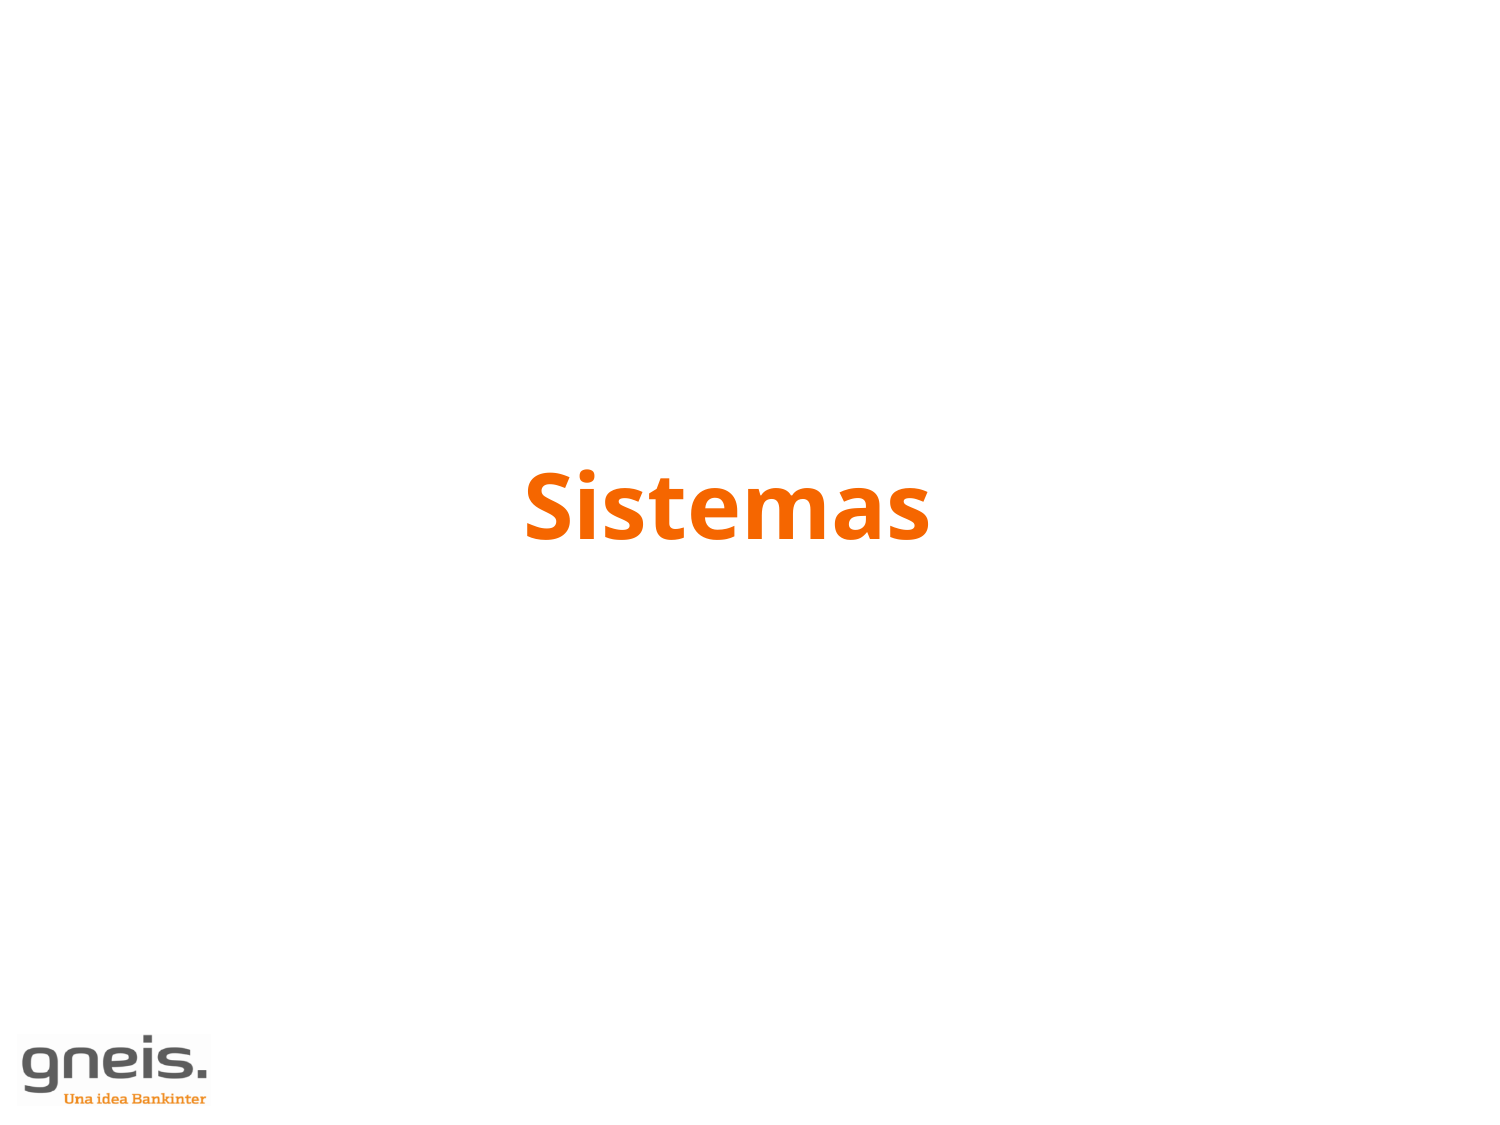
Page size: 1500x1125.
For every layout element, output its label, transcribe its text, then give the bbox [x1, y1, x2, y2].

title Sistemas [53, 408, 1404, 597]
picture [17, 1034, 211, 1106]
